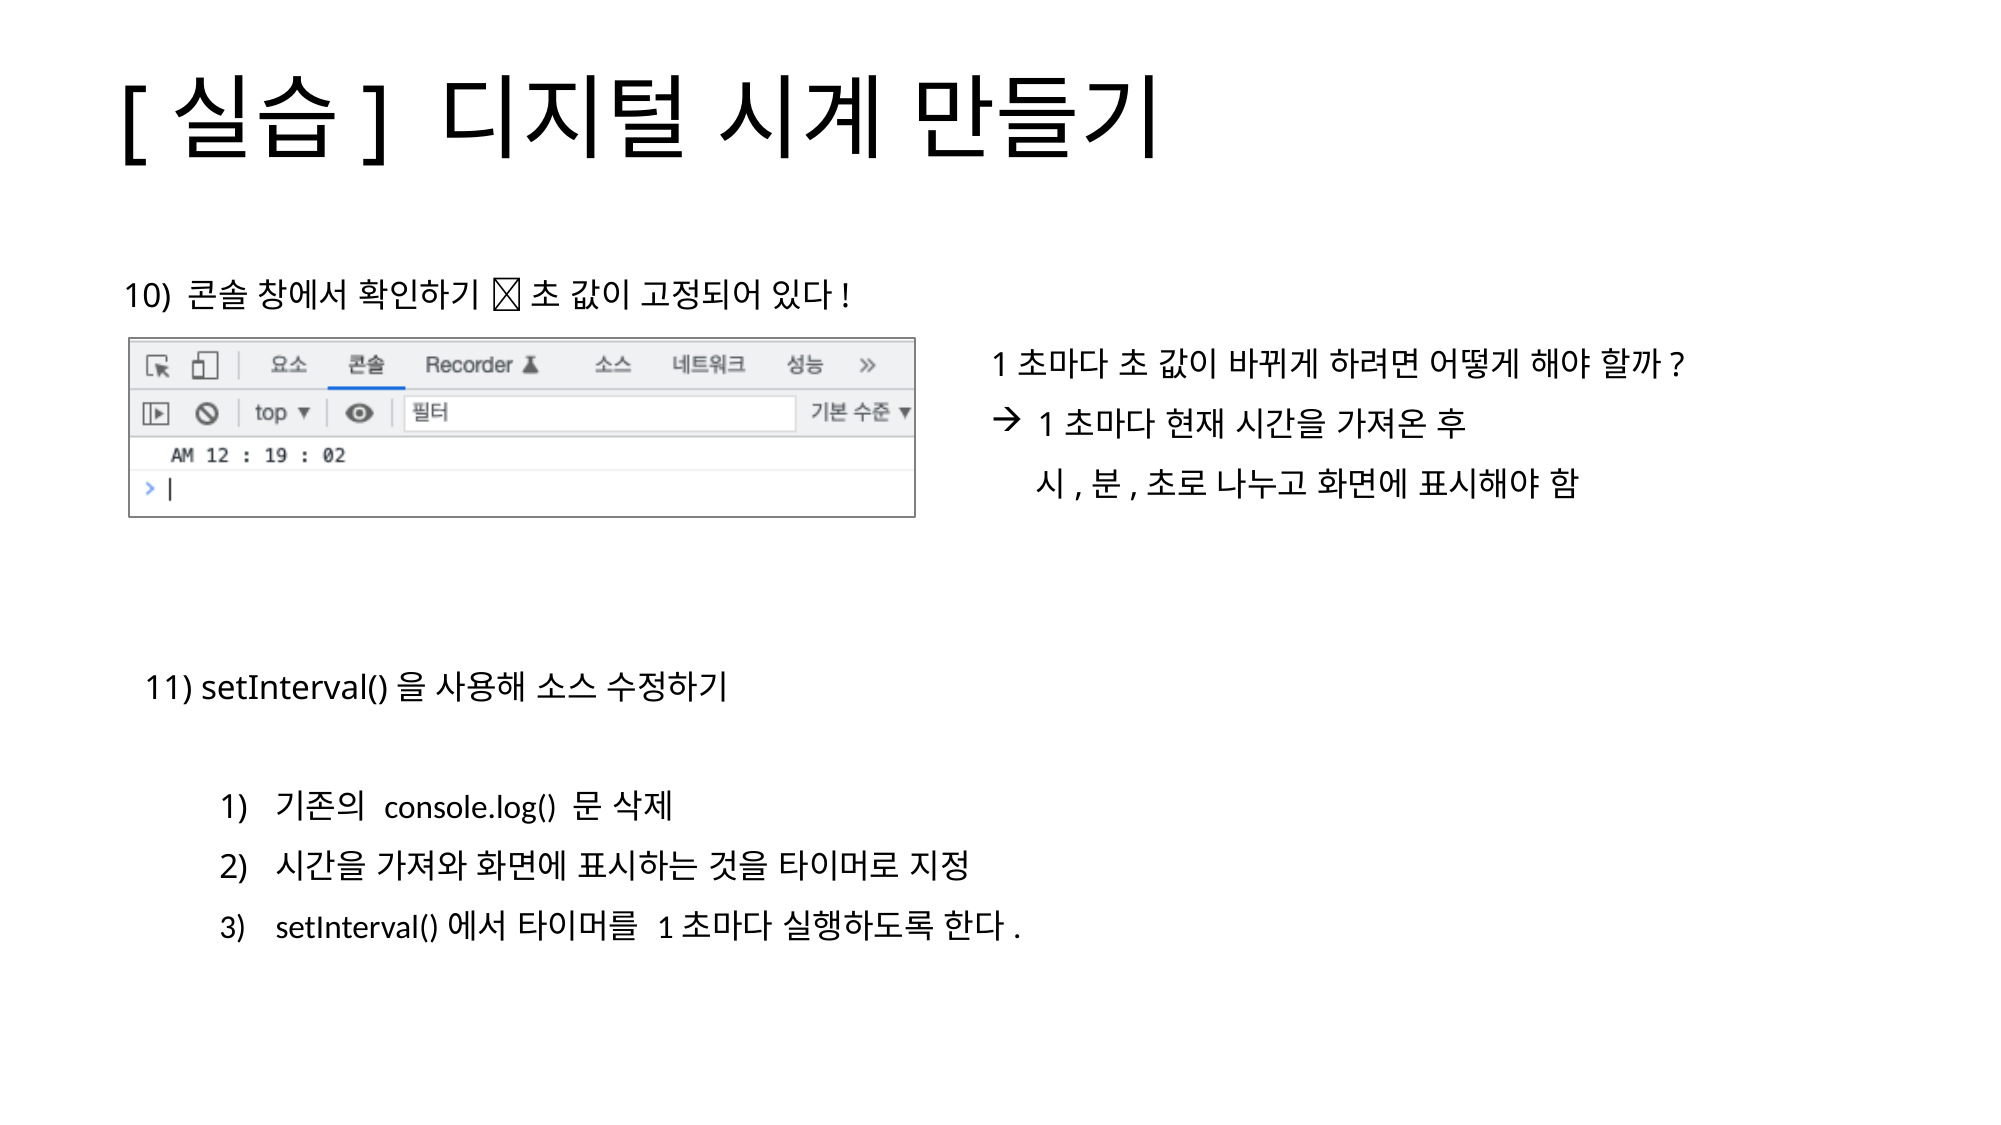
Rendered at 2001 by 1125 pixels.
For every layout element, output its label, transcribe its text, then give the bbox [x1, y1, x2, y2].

text_box 11) setInterval()을 사용해 소스 수정하기 기존의 console.log() 문 삭제 시간을 가져와 화면에 표시하는 것을 타이머로 지정 setInterval()에서 타이머를 1초마다 실행하도록 한다. [129, 638, 1553, 953]
picture [129, 338, 915, 517]
title [실습] 디지털 시계 만들기 [103, 52, 1566, 191]
text_box 10) 콘솔 창에서 확인하기  초 값이 고정되어 있다! [108, 246, 1522, 322]
text_box 1초마다 초 값이 바뀌게 하려면 어떻게 해야 할까? 1초마다 현재 시간을 가져온 후 시,분,초로 나누고 화면에 표시해야 함 [976, 316, 1828, 511]
